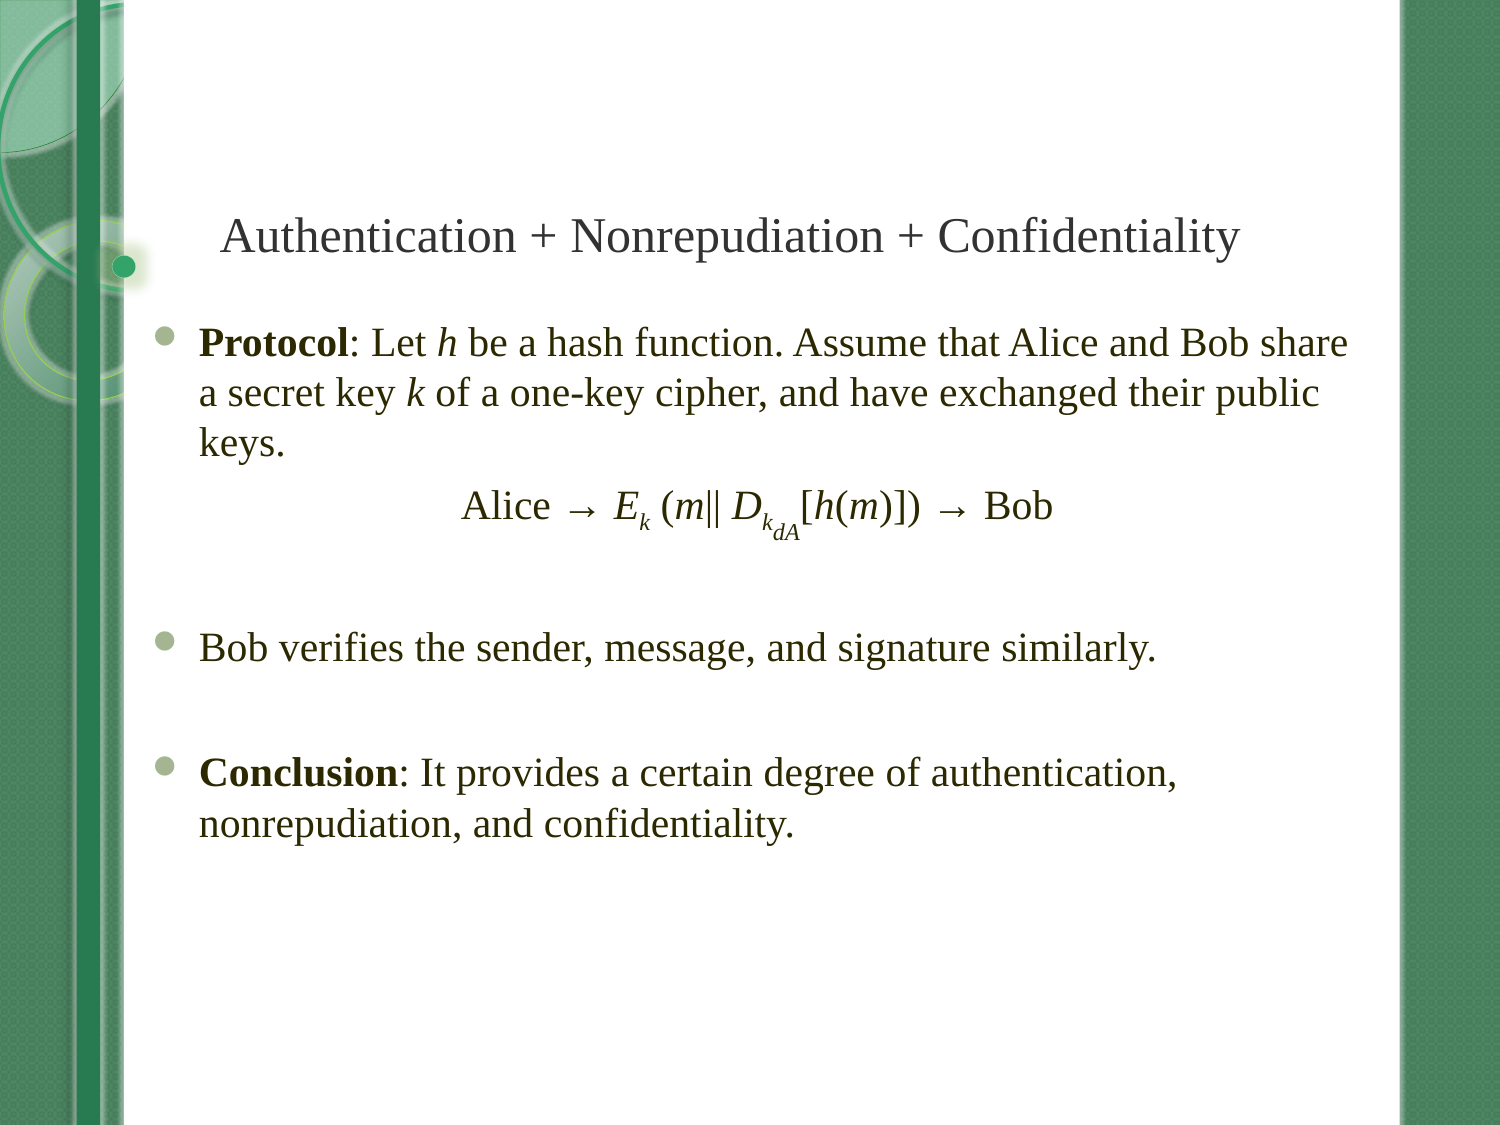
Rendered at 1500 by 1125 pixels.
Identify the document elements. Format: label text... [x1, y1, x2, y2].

title Authentication + Nonrepudiation + Confidentiality [204, 138, 1388, 307]
list Protocol: Let h be a hash function. Assume that Alice and Bob share a secret key k of a one-key cipher, and have exchanged their public keys. Alice → Ek (m|| DkdA[h(m)]) → Bob Bob verifies the sender, message, and signature similarly. Conclusion: It provides a certain degree of authentication, nonrepudiation, and confidentiality. [123, 307, 1388, 1123]
